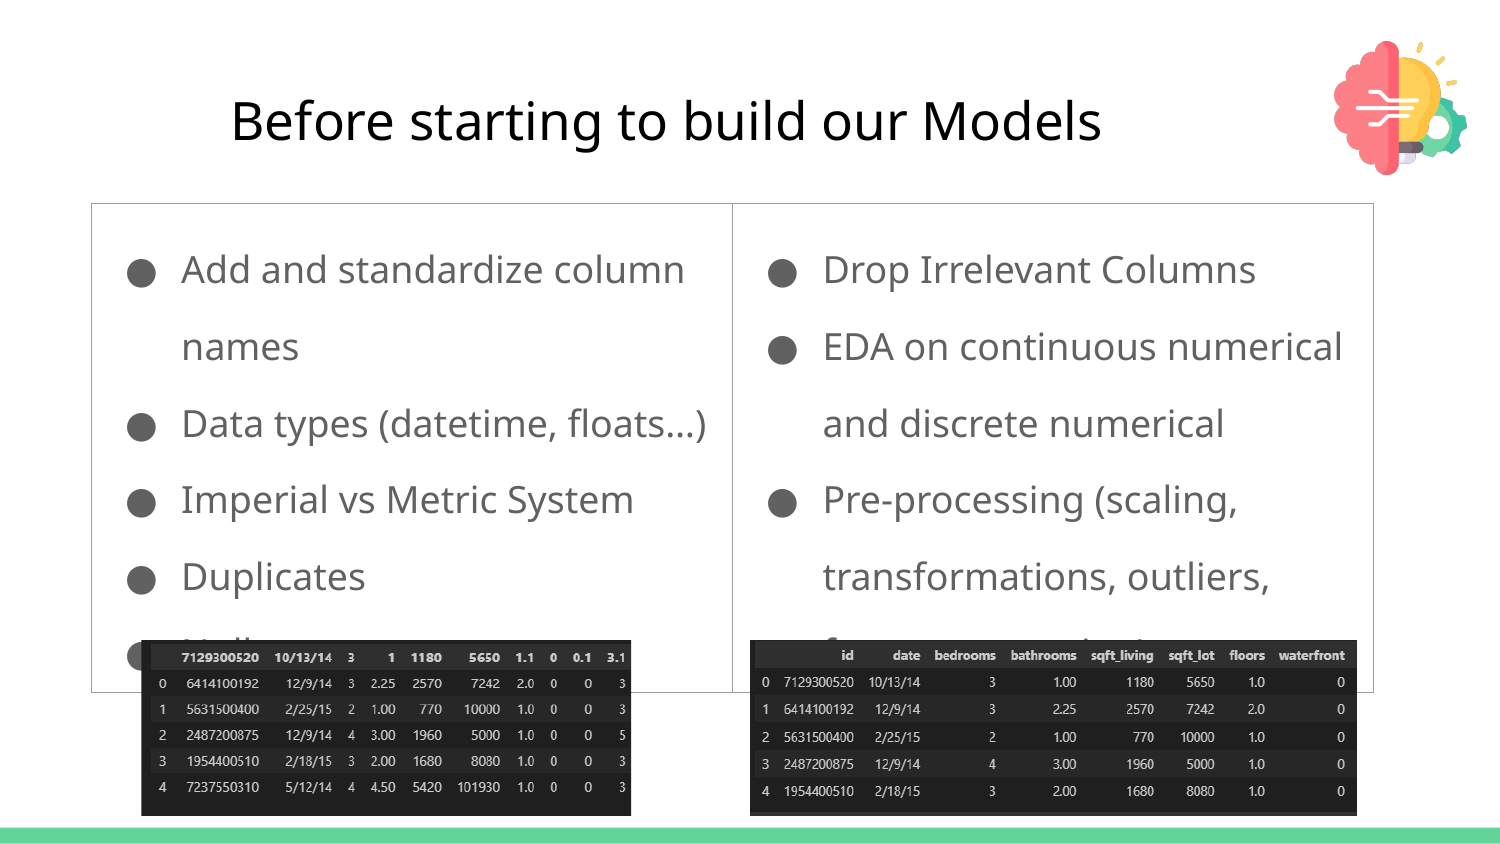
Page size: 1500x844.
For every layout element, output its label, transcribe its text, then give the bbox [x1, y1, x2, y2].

title Before starting to build our Models [51, 72, 1284, 167]
picture [141, 640, 632, 817]
table_header Add and standardize column names Data types (datetime, floats…) Imperial vs Metric System Duplicates Nulls [92, 204, 732, 692]
picture [1334, 41, 1468, 175]
picture [749, 640, 1357, 817]
table_header Drop Irrelevant Columns EDA on continuous numerical and discrete numerical Pre-processing (scaling, transformations, outliers, feature extraction) [733, 204, 1373, 692]
